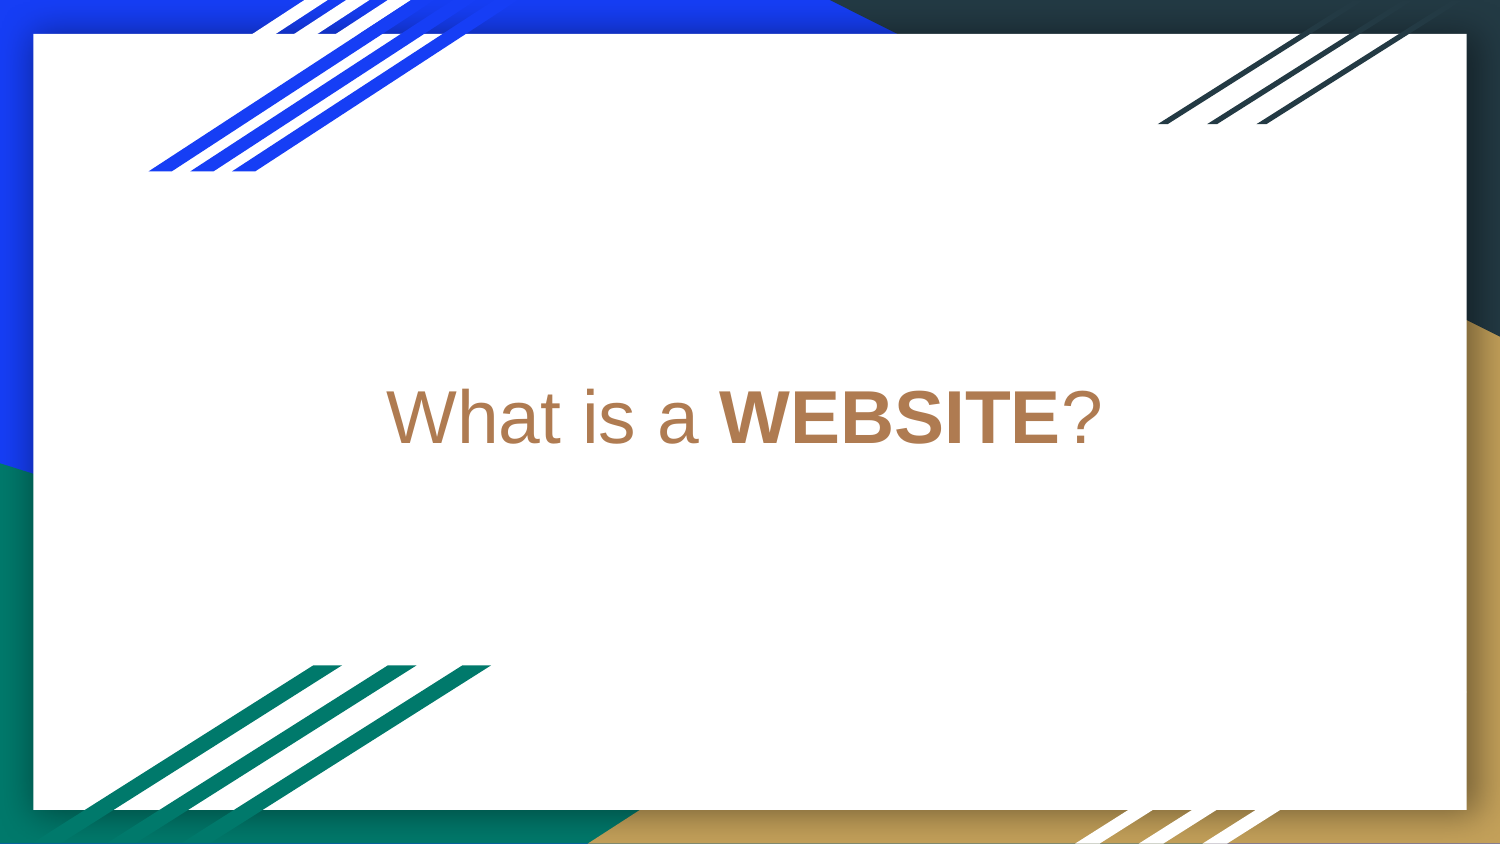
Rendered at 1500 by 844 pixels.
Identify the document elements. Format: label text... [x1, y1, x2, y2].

text_box What is a WEBSITE? [304, 298, 1185, 537]
